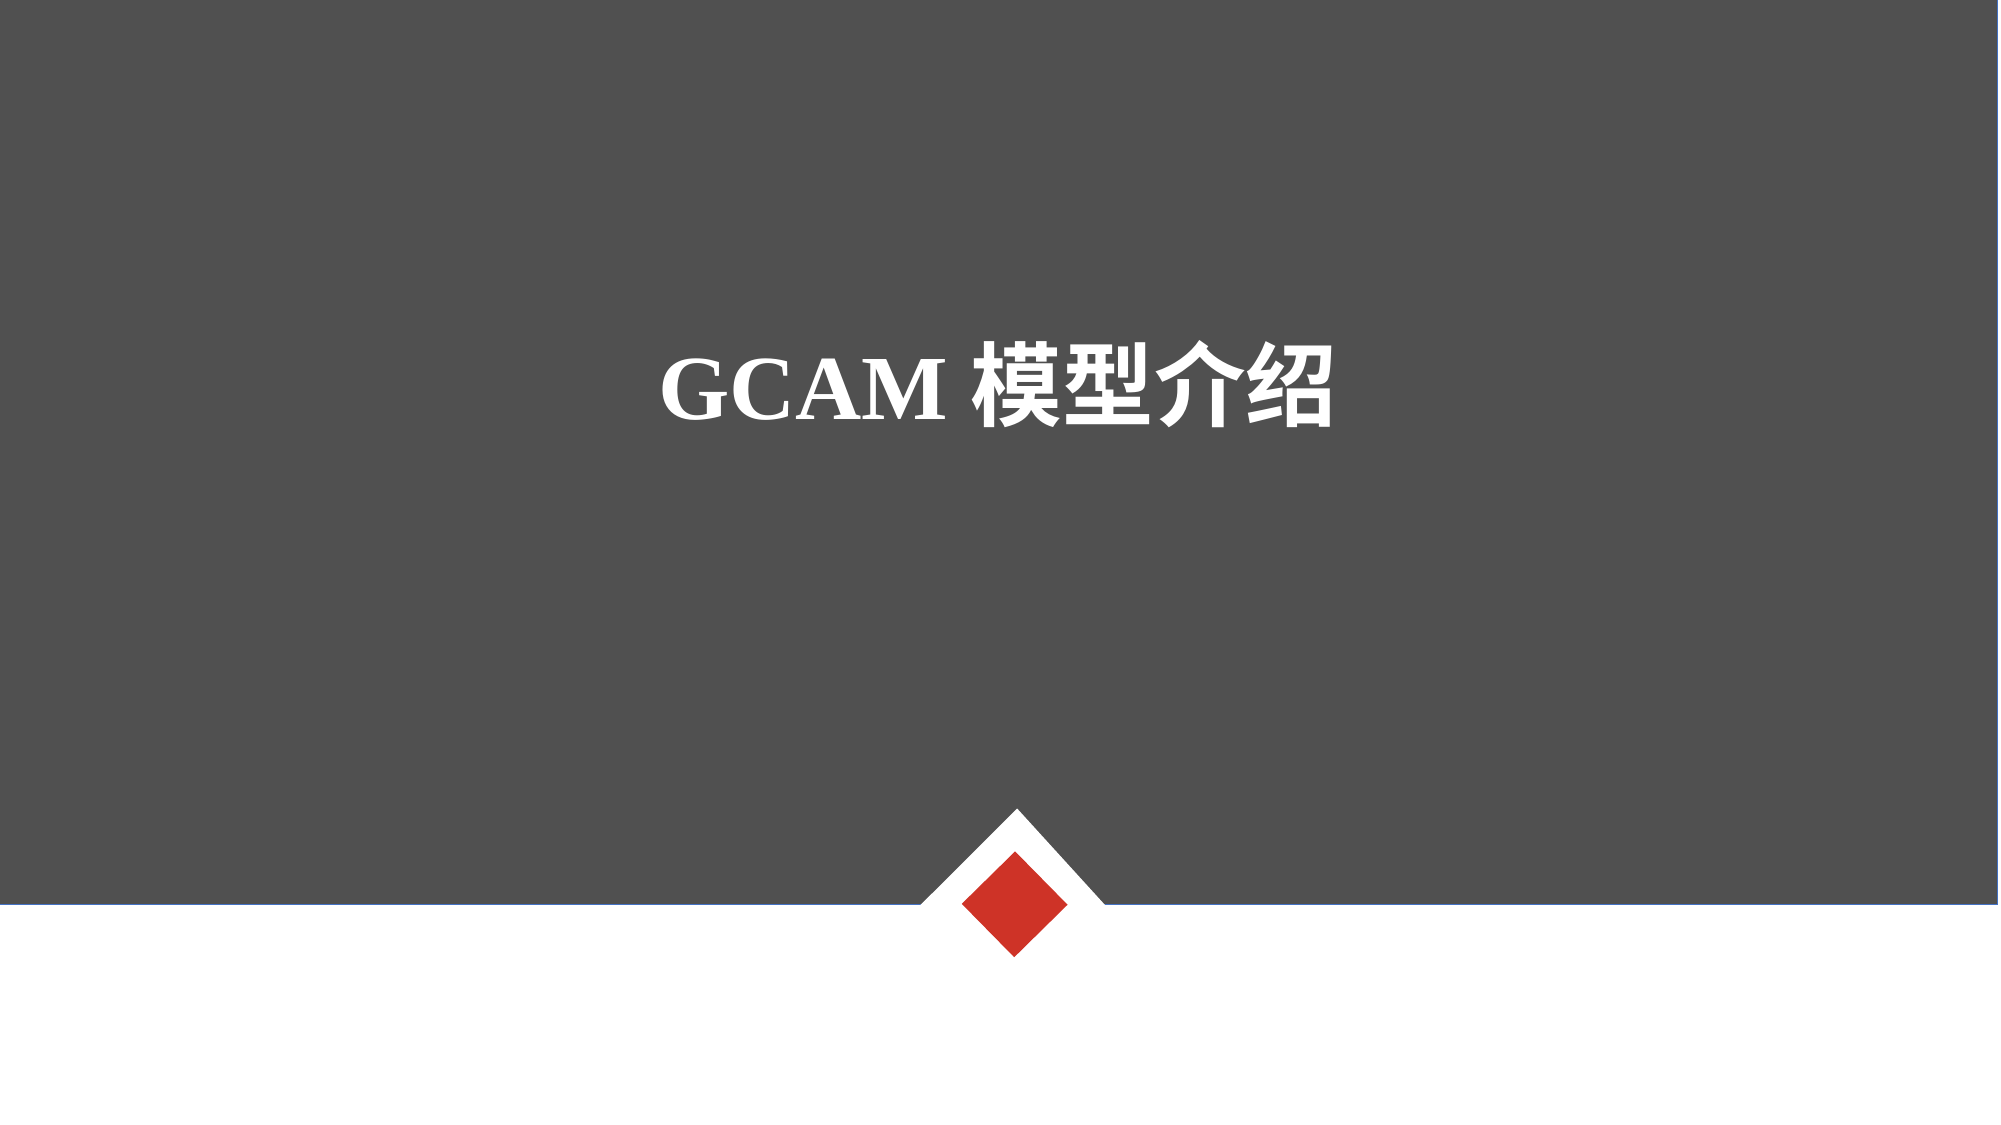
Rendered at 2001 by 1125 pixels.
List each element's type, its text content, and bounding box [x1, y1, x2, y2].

text_box [961, 851, 1068, 958]
text_box [0, 0, 1998, 905]
text_box GCAM模型介绍 [104, 320, 1892, 446]
text_box [910, 808, 1119, 921]
